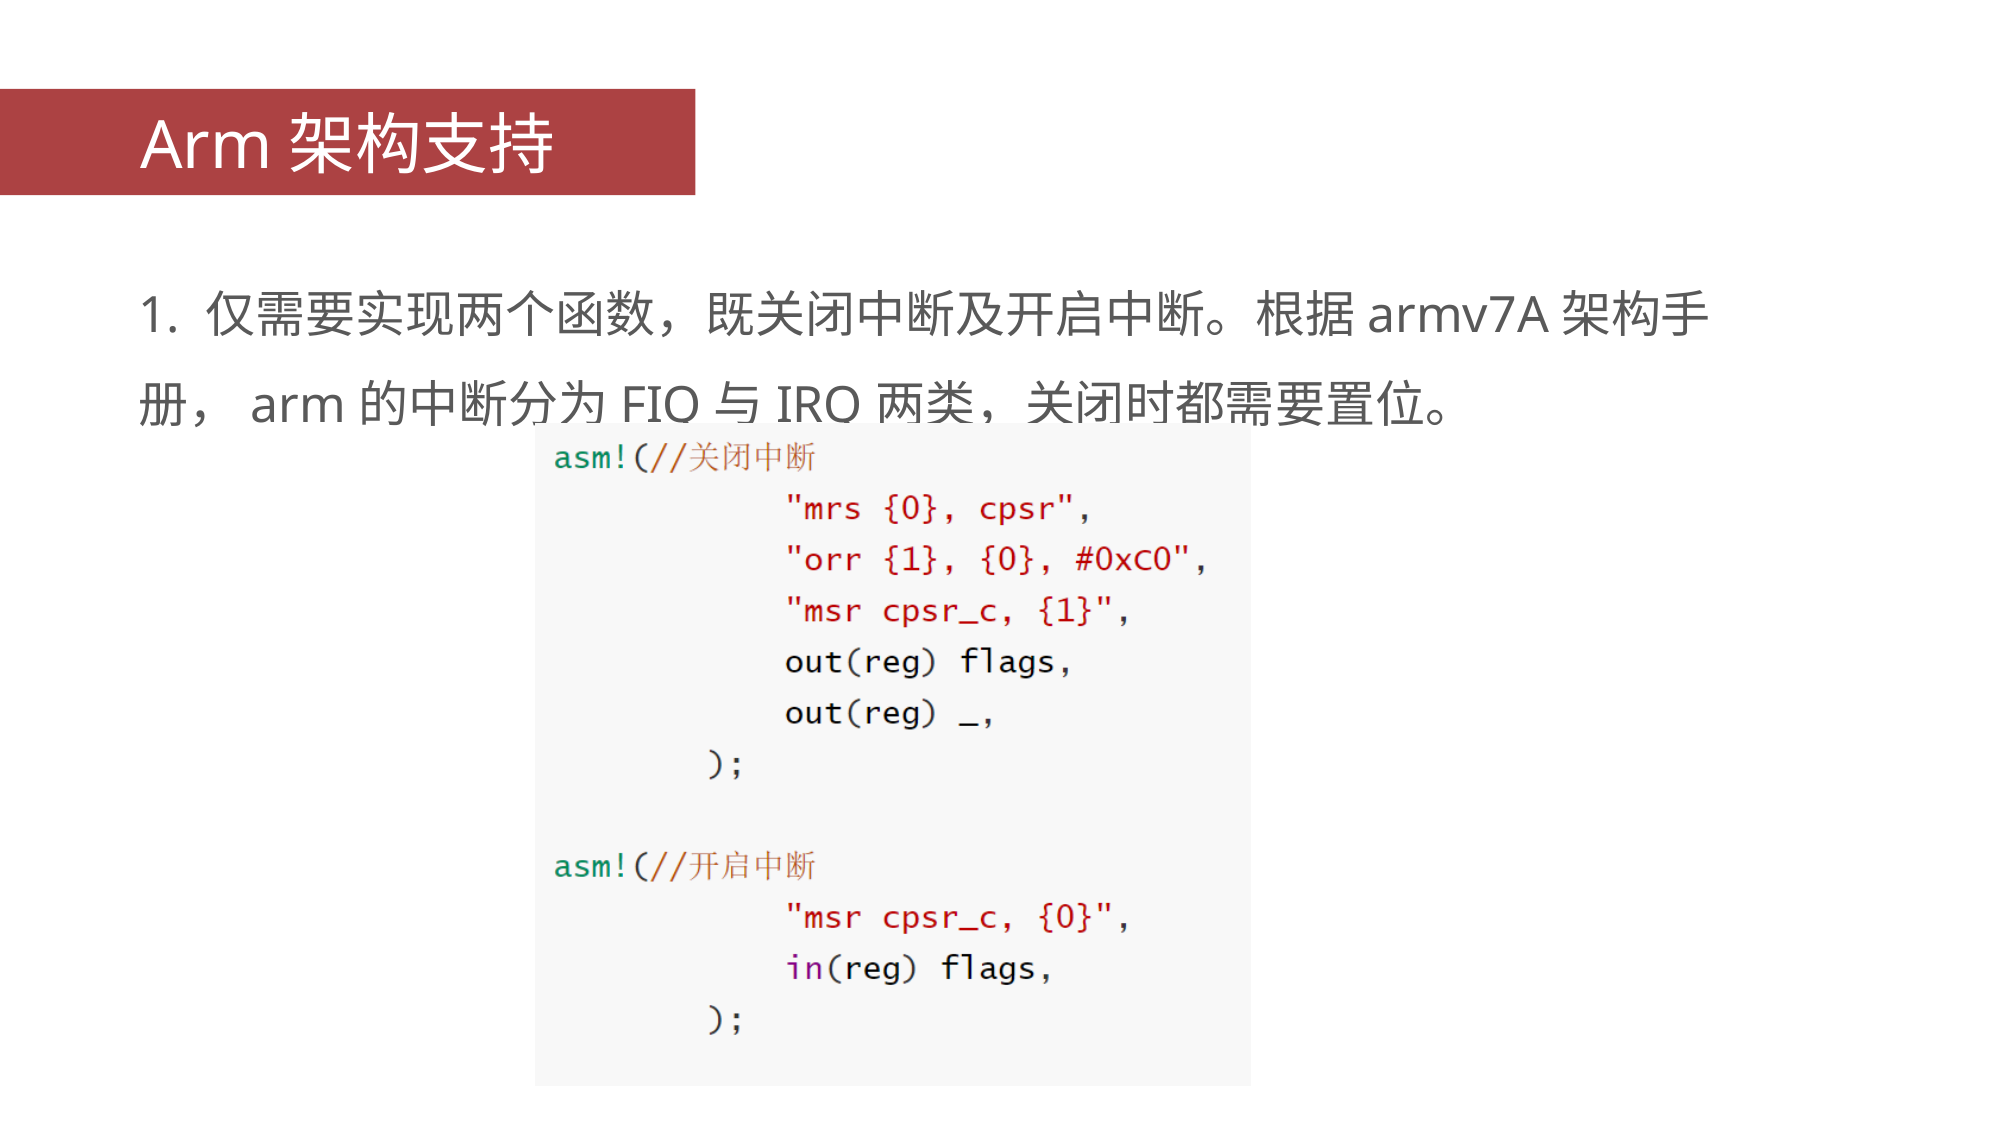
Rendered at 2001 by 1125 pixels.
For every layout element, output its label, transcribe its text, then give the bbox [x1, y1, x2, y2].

text_box Arm架构支持 [0, 88, 696, 196]
picture [535, 423, 1251, 1086]
text_box 1. 仅需要实现两个函数，既关闭中断及开启中断。根据armv7A架构手册，arm的中断分为FIQ与IRQ两类，关闭时都需要置位。 [138, 252, 1746, 433]
